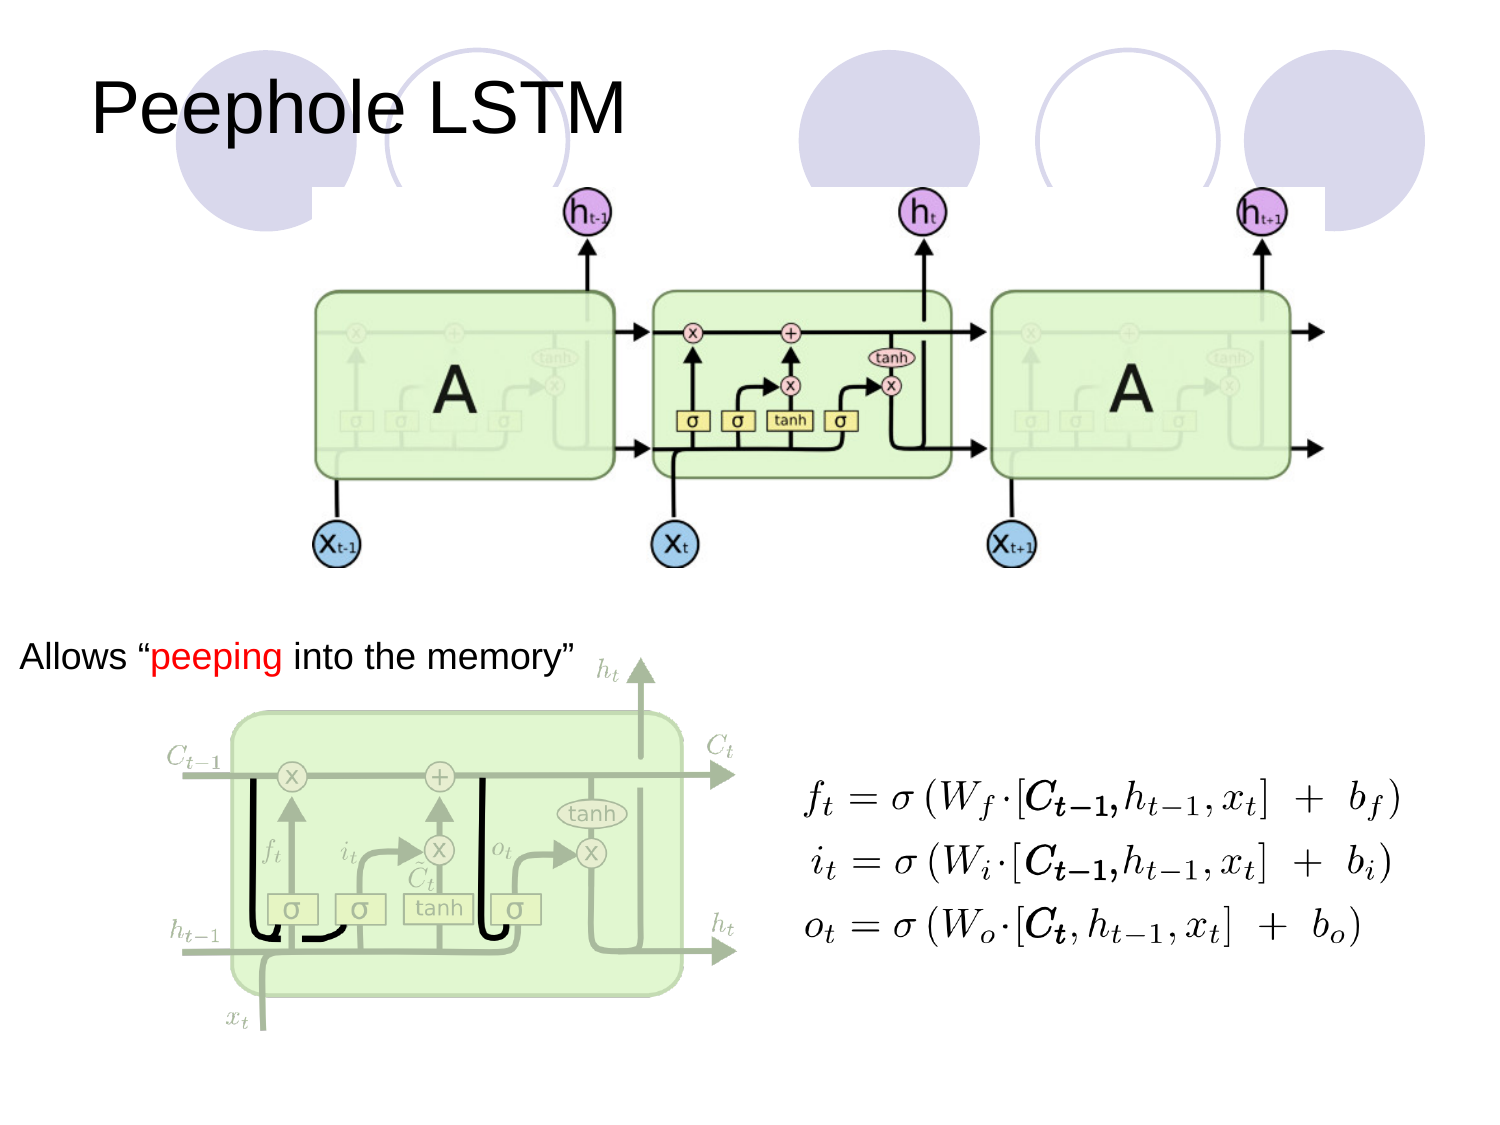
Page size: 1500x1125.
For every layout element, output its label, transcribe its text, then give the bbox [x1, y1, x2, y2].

picture [149, 649, 1401, 1037]
text_box Allows “peeping into the memory” [4, 624, 590, 685]
title Peephole LSTM [75, 45, 900, 163]
picture [312, 187, 1326, 568]
